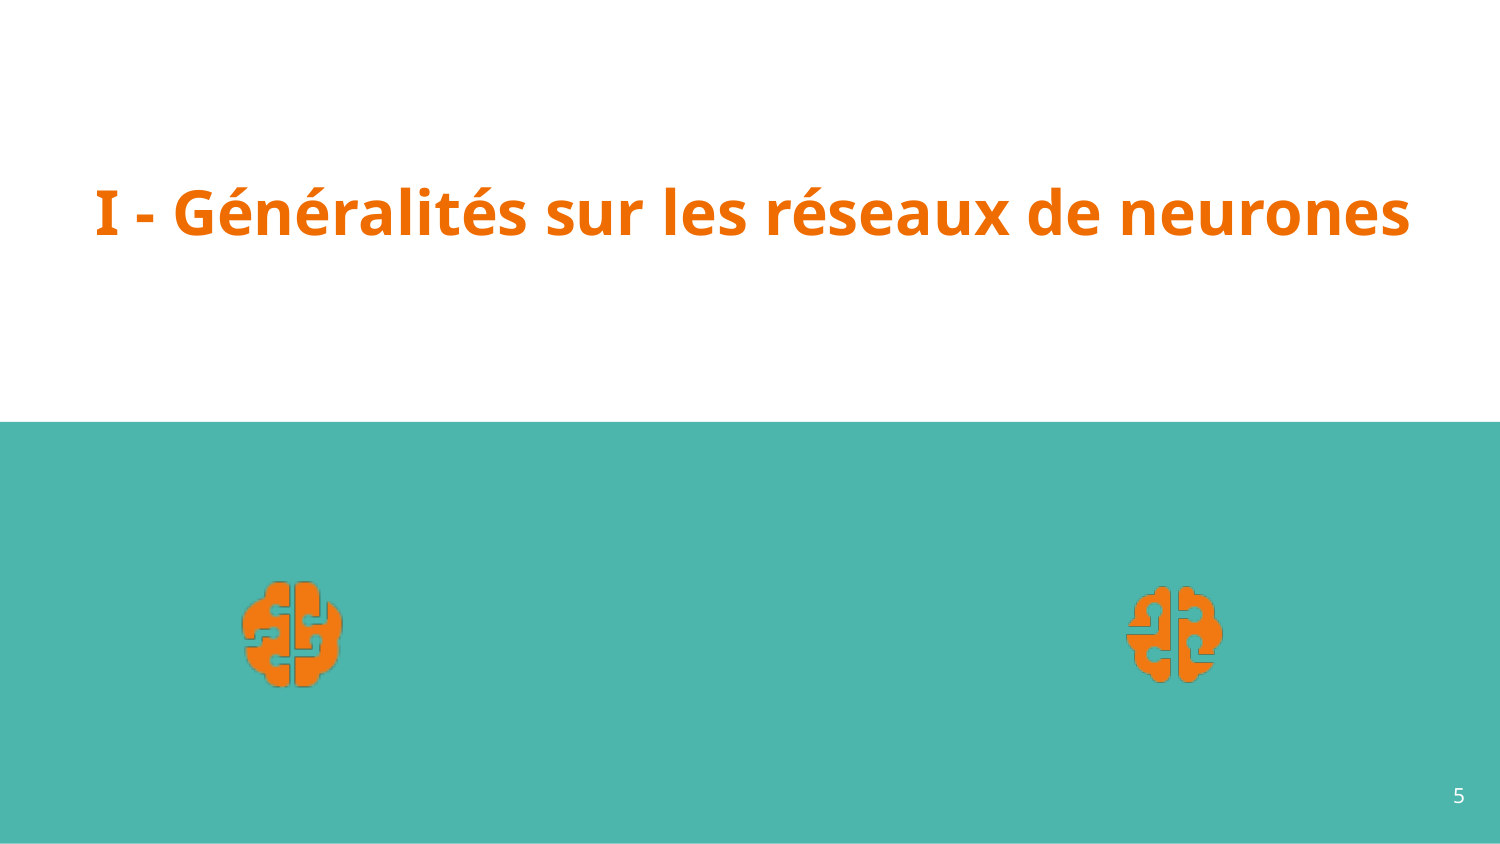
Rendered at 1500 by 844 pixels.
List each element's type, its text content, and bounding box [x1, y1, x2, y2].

title I - Généralités sur les réseaux de neurones [51, 133, 1458, 289]
picture [1119, 574, 1239, 695]
slide_number ‹#› [1389, 764, 1480, 830]
picture [233, 574, 353, 695]
